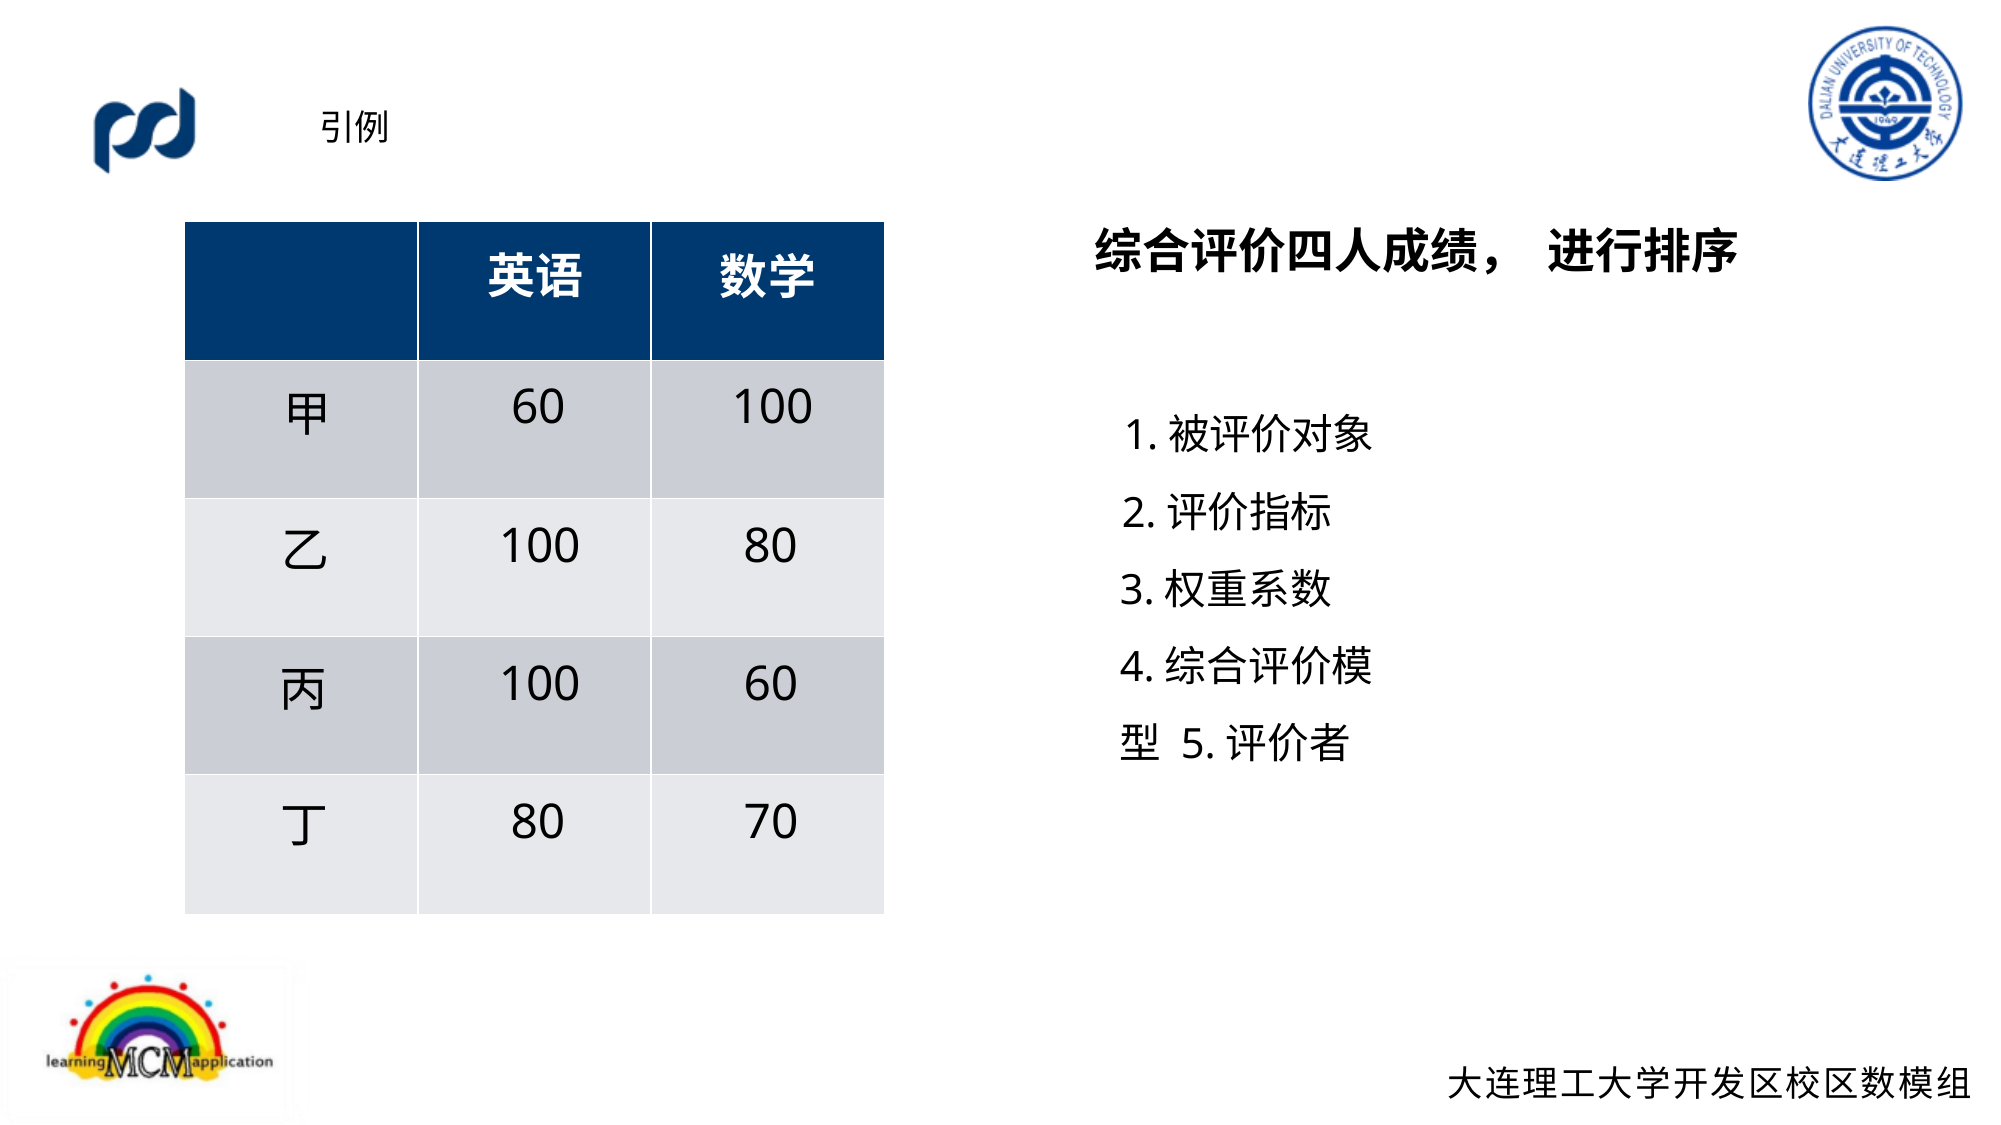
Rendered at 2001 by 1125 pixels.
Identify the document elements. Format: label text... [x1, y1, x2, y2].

picture [86, 66, 214, 181]
table_cell 60 [419, 361, 650, 498]
table_cell 80 [419, 775, 650, 914]
table_cell 80 [652, 499, 884, 636]
text_box 大连理工大学开发区校区数模组 [1445, 1062, 1973, 1106]
picture [0, 952, 315, 1125]
table_cell 100 [419, 637, 650, 774]
table_cell 丁 [185, 775, 417, 914]
table_cell 100 [419, 499, 650, 636]
table_cell 100 [652, 361, 884, 498]
table_header [185, 222, 417, 360]
table_cell 60 [652, 637, 884, 774]
picture [1808, 25, 1980, 181]
table_cell 70 [652, 775, 884, 914]
table_cell 丙 [185, 637, 417, 774]
text_box 1.被评价对象 2.评价指标 3.权重系数 4.综合评价模型 5.评价者 [1117, 414, 1407, 770]
table_cell 乙 [185, 499, 417, 636]
text_box 综合评价四人成绩， 进行排序 [1092, 224, 1746, 281]
table_header 数学 [652, 222, 884, 360]
text_box 引例 [317, 101, 392, 150]
table_cell 甲 [185, 361, 417, 498]
table_header 英语 [419, 222, 650, 360]
